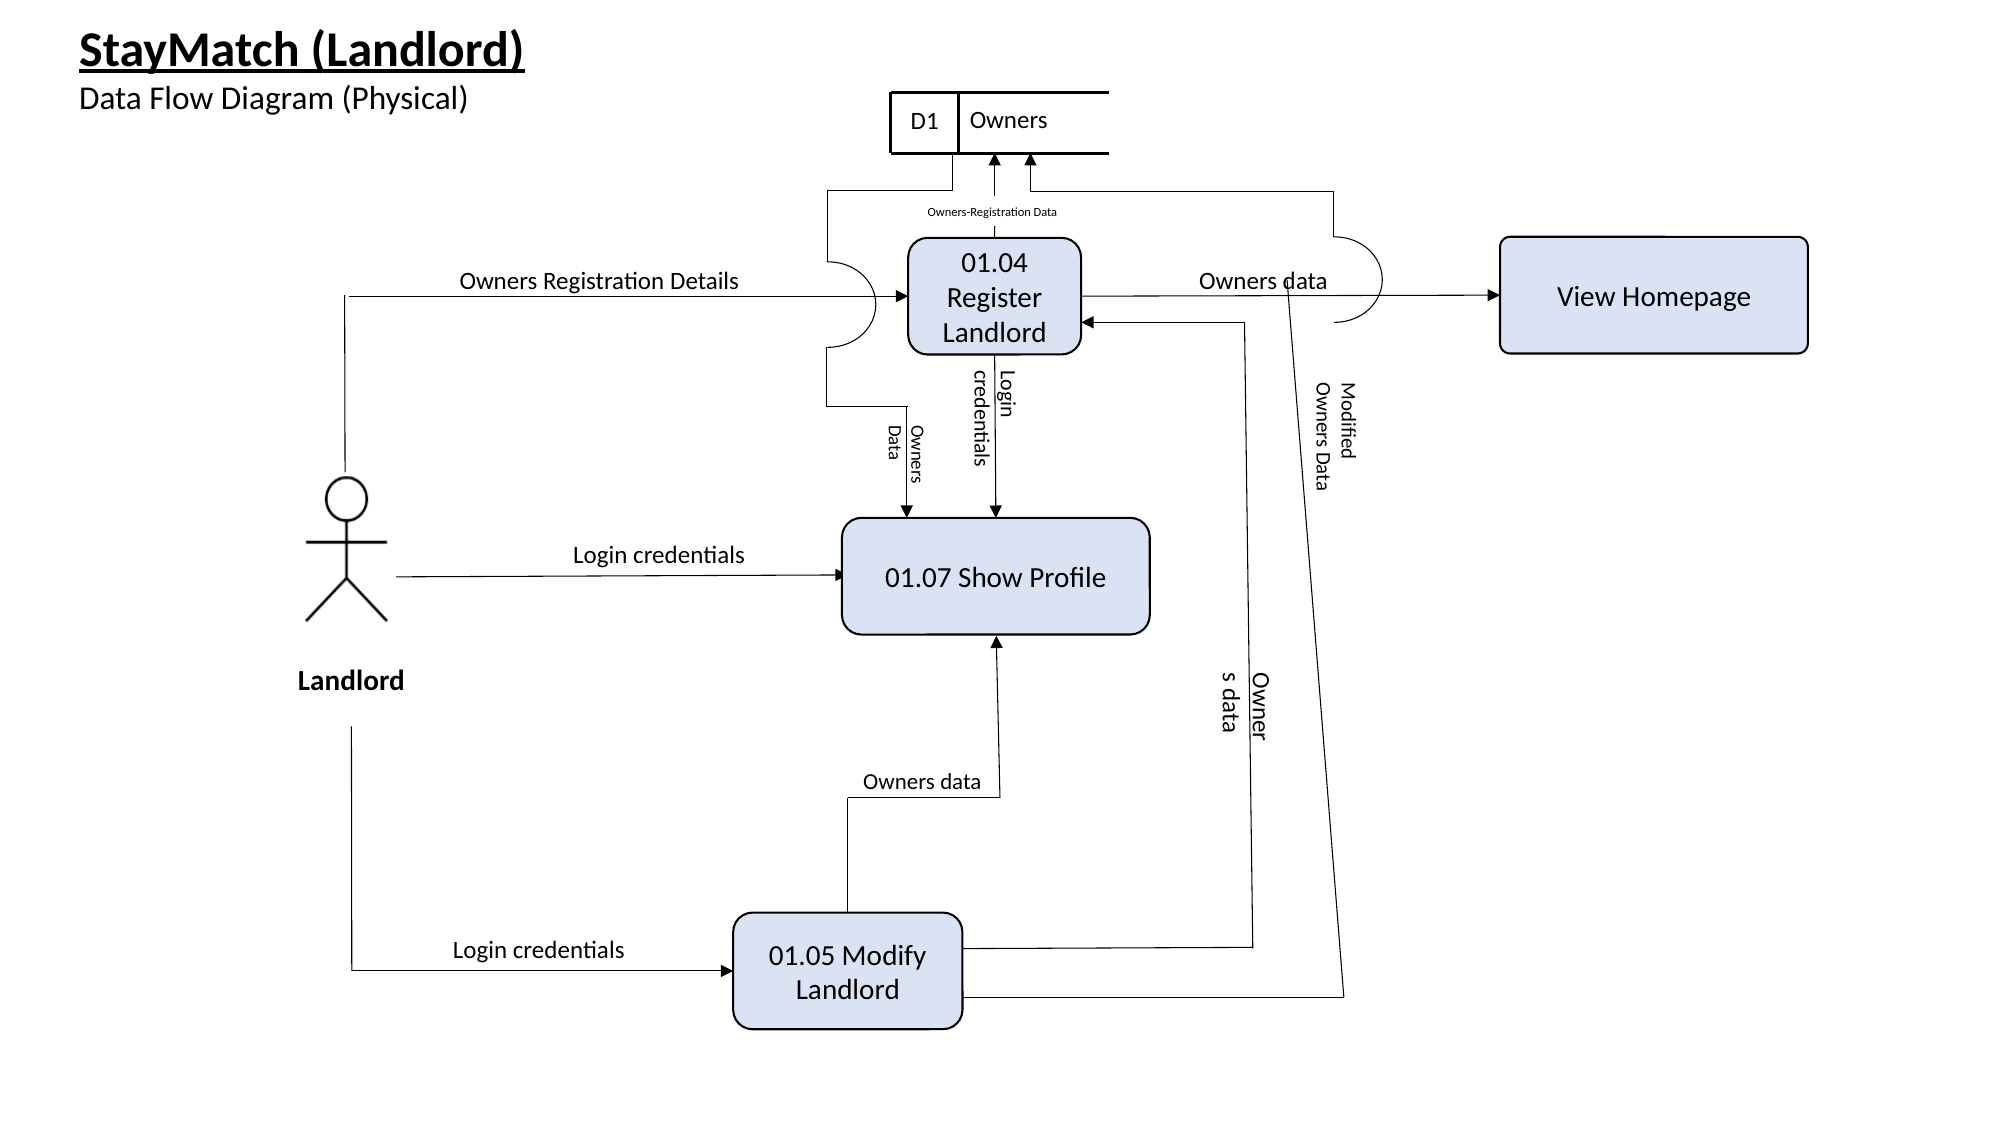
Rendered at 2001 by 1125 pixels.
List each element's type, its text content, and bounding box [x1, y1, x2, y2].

text_box Owners data [1253, 658, 1316, 765]
text_box Owners data [1210, 658, 1244, 765]
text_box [996, 635, 1001, 798]
text_box [1333, 297, 1379, 323]
text_box [1333, 236, 1383, 295]
text_box Owners Data [877, 410, 938, 535]
text_box 01.07 Show Profile [840, 516, 1151, 636]
text_box View Homepage [1498, 235, 1809, 355]
text_box Owners Registration Details [444, 257, 816, 296]
text_box 01.05 Modify Landlord [732, 911, 964, 1031]
text_box Owners data [1115, 256, 1334, 295]
text_box [826, 261, 876, 296]
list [294, 472, 396, 626]
text_box Owners data [1290, 297, 1334, 302]
text_box [827, 297, 877, 348]
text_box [890, 91, 1110, 154]
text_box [1333, 322, 1344, 998]
text_box Owners data [843, 759, 996, 802]
text_box Owners Registration Details [444, 297, 816, 302]
text_box Modified Owners Data [1344, 368, 1370, 532]
text_box Landlord [281, 631, 422, 727]
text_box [1244, 322, 1253, 949]
text_box Owners-Registration Data [912, 196, 1077, 227]
text_box Owners data [848, 759, 1041, 802]
text_box Login credentials [996, 355, 1030, 495]
text_box Login credentials [438, 925, 699, 970]
text_box Owners data [1115, 297, 1288, 302]
text_box Modified Owners Data [1305, 368, 1333, 532]
text_box 01.04 Register Landlord [907, 236, 1083, 356]
text_box StayMatch (Landlord) Data Flow Diagram (Physical) [63, 1, 558, 131]
text_box Login credentials [962, 355, 994, 495]
text_box Login credentials [558, 530, 761, 574]
